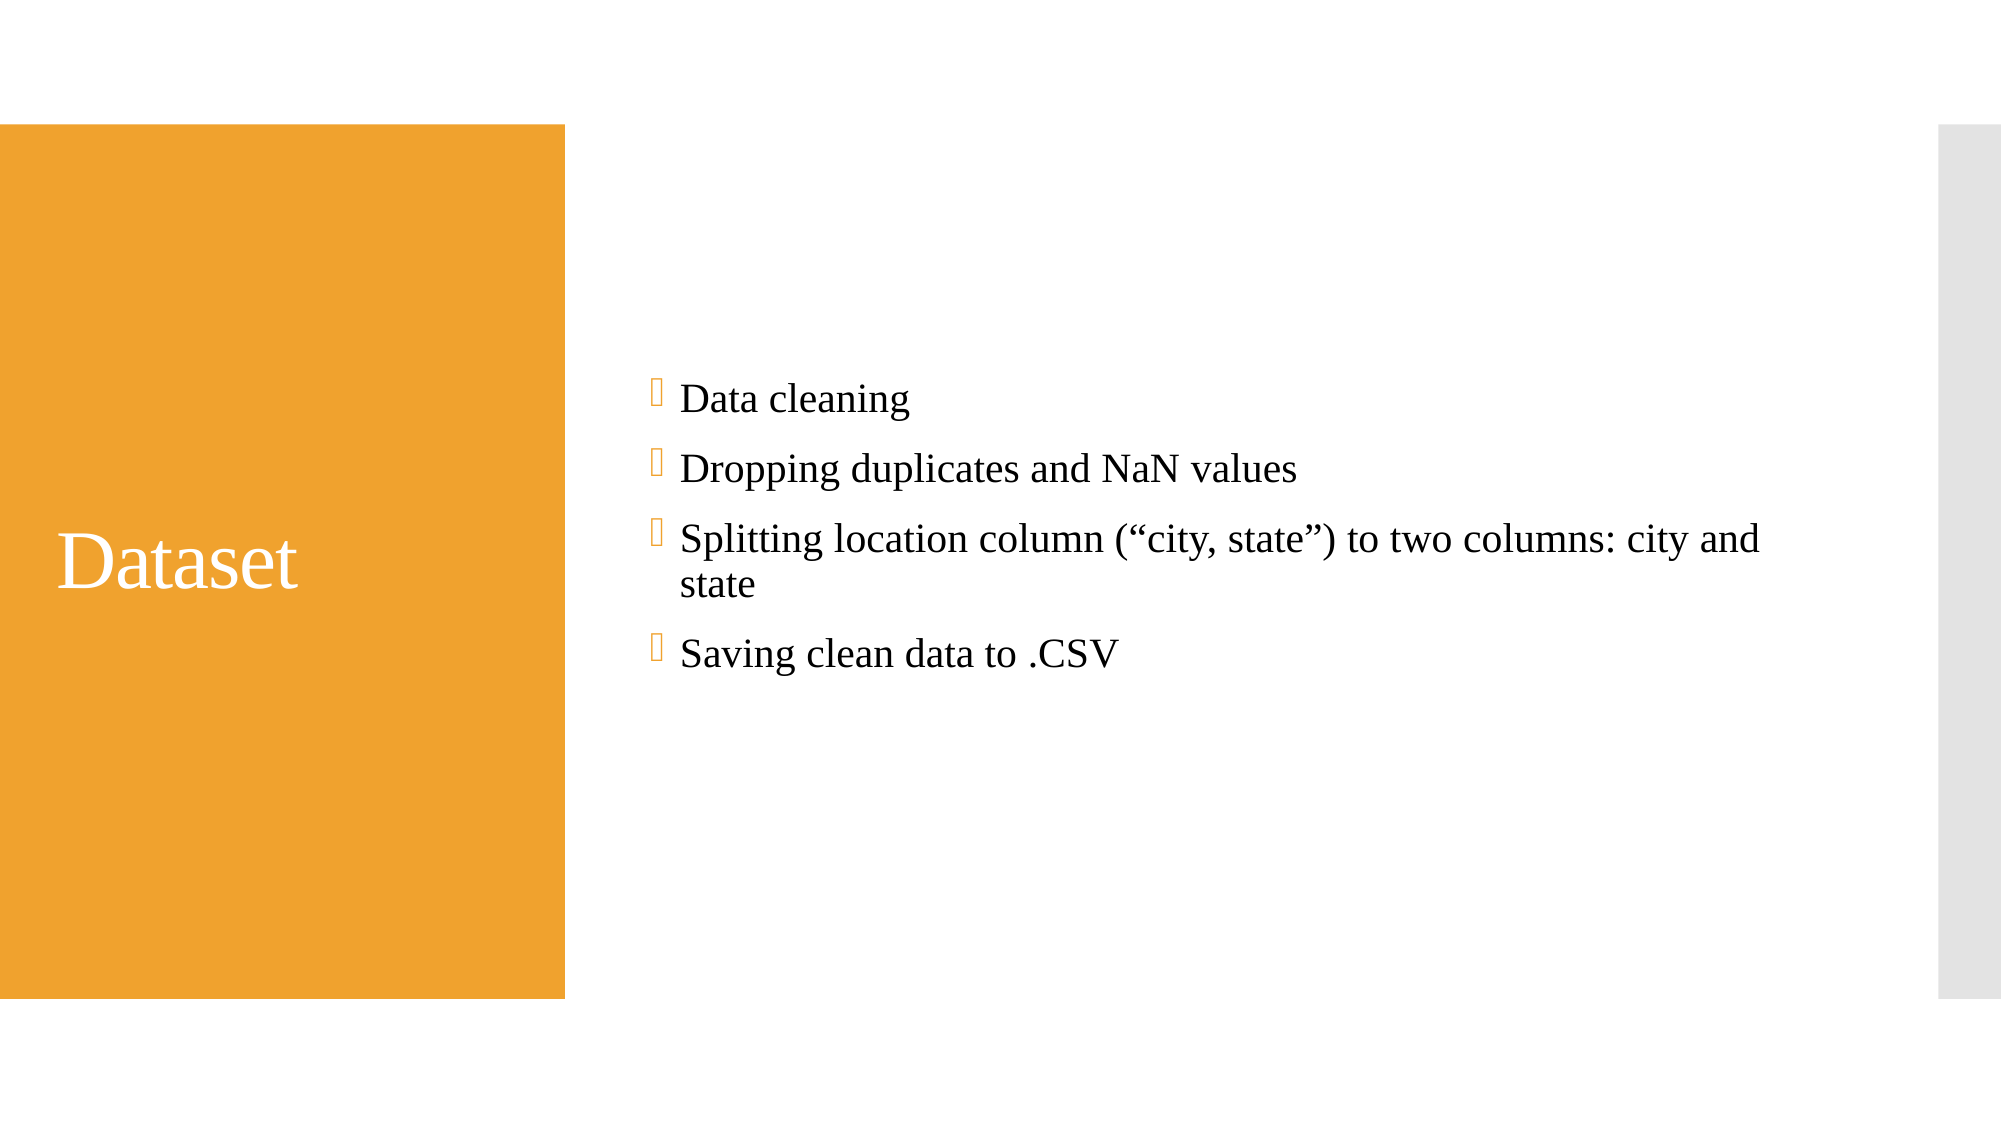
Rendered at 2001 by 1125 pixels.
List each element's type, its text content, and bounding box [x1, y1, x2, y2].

title Dataset [41, 184, 525, 940]
list Data cleaning Dropping duplicates and NaN values Splitting location column (“city, state”) to two columns: city and state Saving clean data to .CSV [634, 141, 1835, 982]
